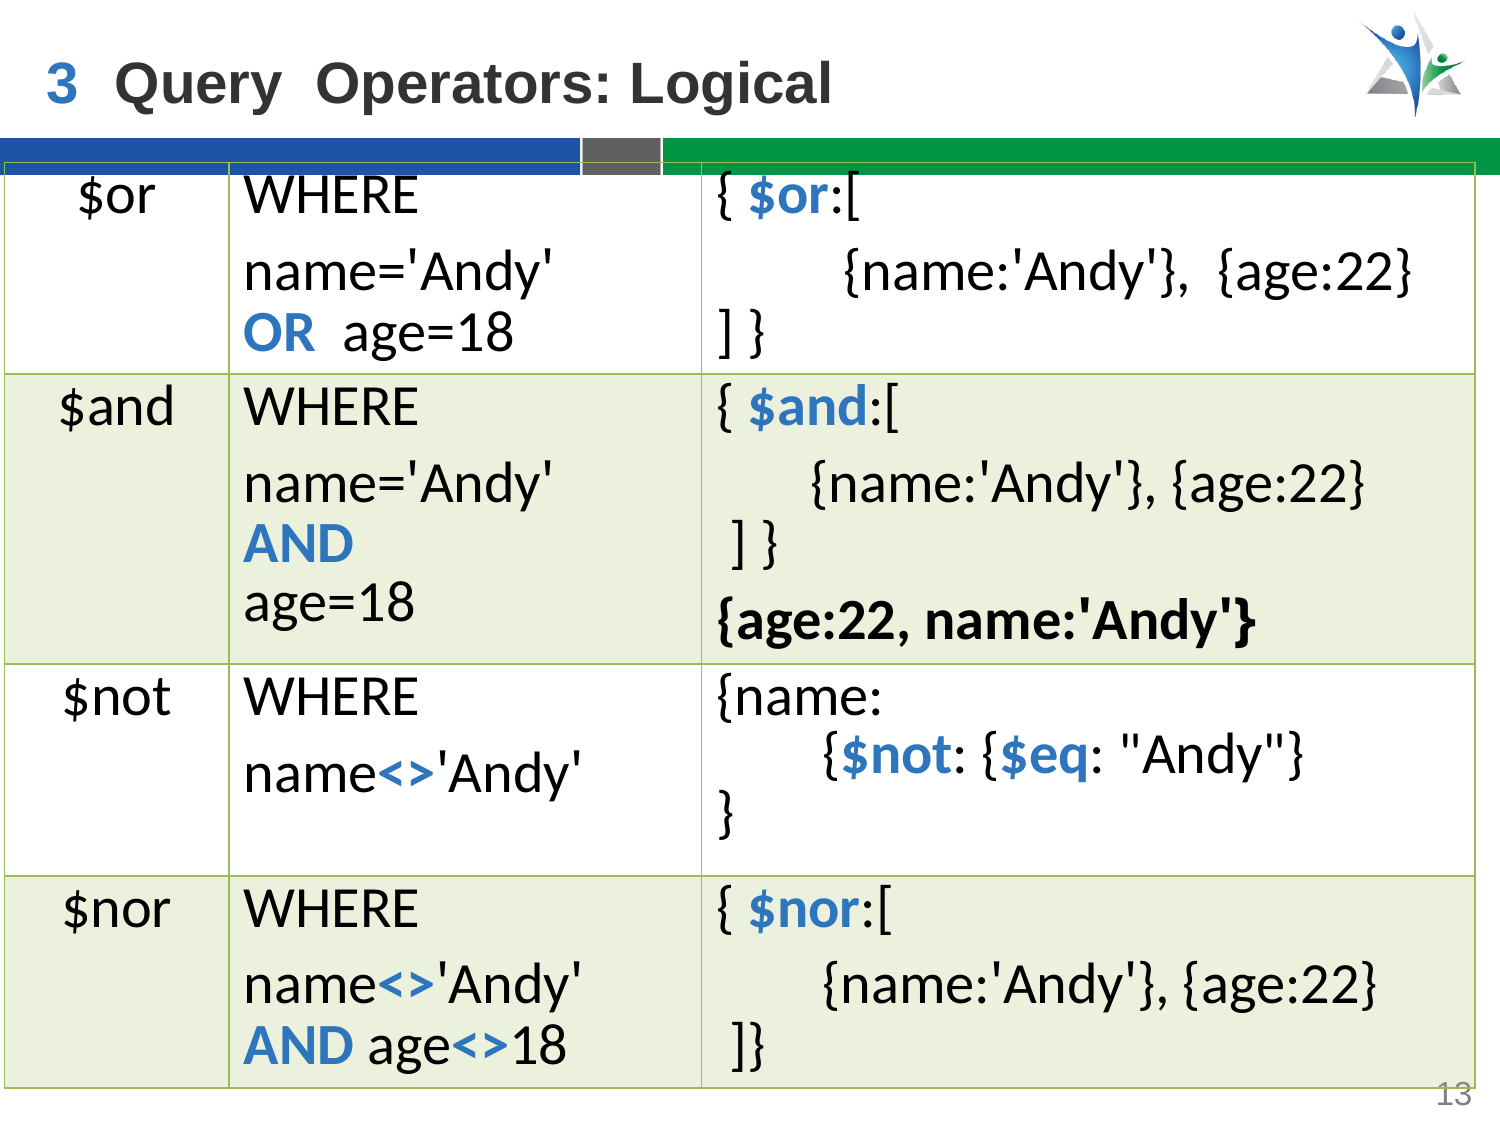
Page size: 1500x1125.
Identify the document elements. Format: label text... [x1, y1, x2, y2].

table_header $or [5, 163, 228, 373]
table_cell $and [5, 375, 228, 663]
table_header { $or:[ {name:'Andy'}, {age:22} ] } [702, 163, 1474, 373]
table_cell WHERE name<>'Andy' [230, 665, 701, 875]
picture [0, 138, 1500, 175]
table_header WHERE name='Andy' OR age=18 [230, 163, 701, 373]
list Query Operators: Logical [99, 37, 1413, 124]
picture [1350, 12, 1476, 117]
table_cell {name: {$not: {$eq: "Andy"} } [702, 665, 1474, 875]
table_cell WHERE name<>'Andy' AND age<>18 [230, 877, 701, 1087]
table_cell $not [5, 665, 228, 875]
table_cell { $and:[ {name:'Andy'}, {age:22} ] } {age:22, name:'Andy'} [702, 375, 1474, 663]
list 3 [24, 37, 99, 124]
table_cell $nor [5, 877, 228, 1087]
table_cell { $nor:[ {name:'Andy'}, {age:22} ]} [702, 877, 1474, 1087]
table_cell WHERE name='Andy' AND age=18 [230, 375, 701, 663]
